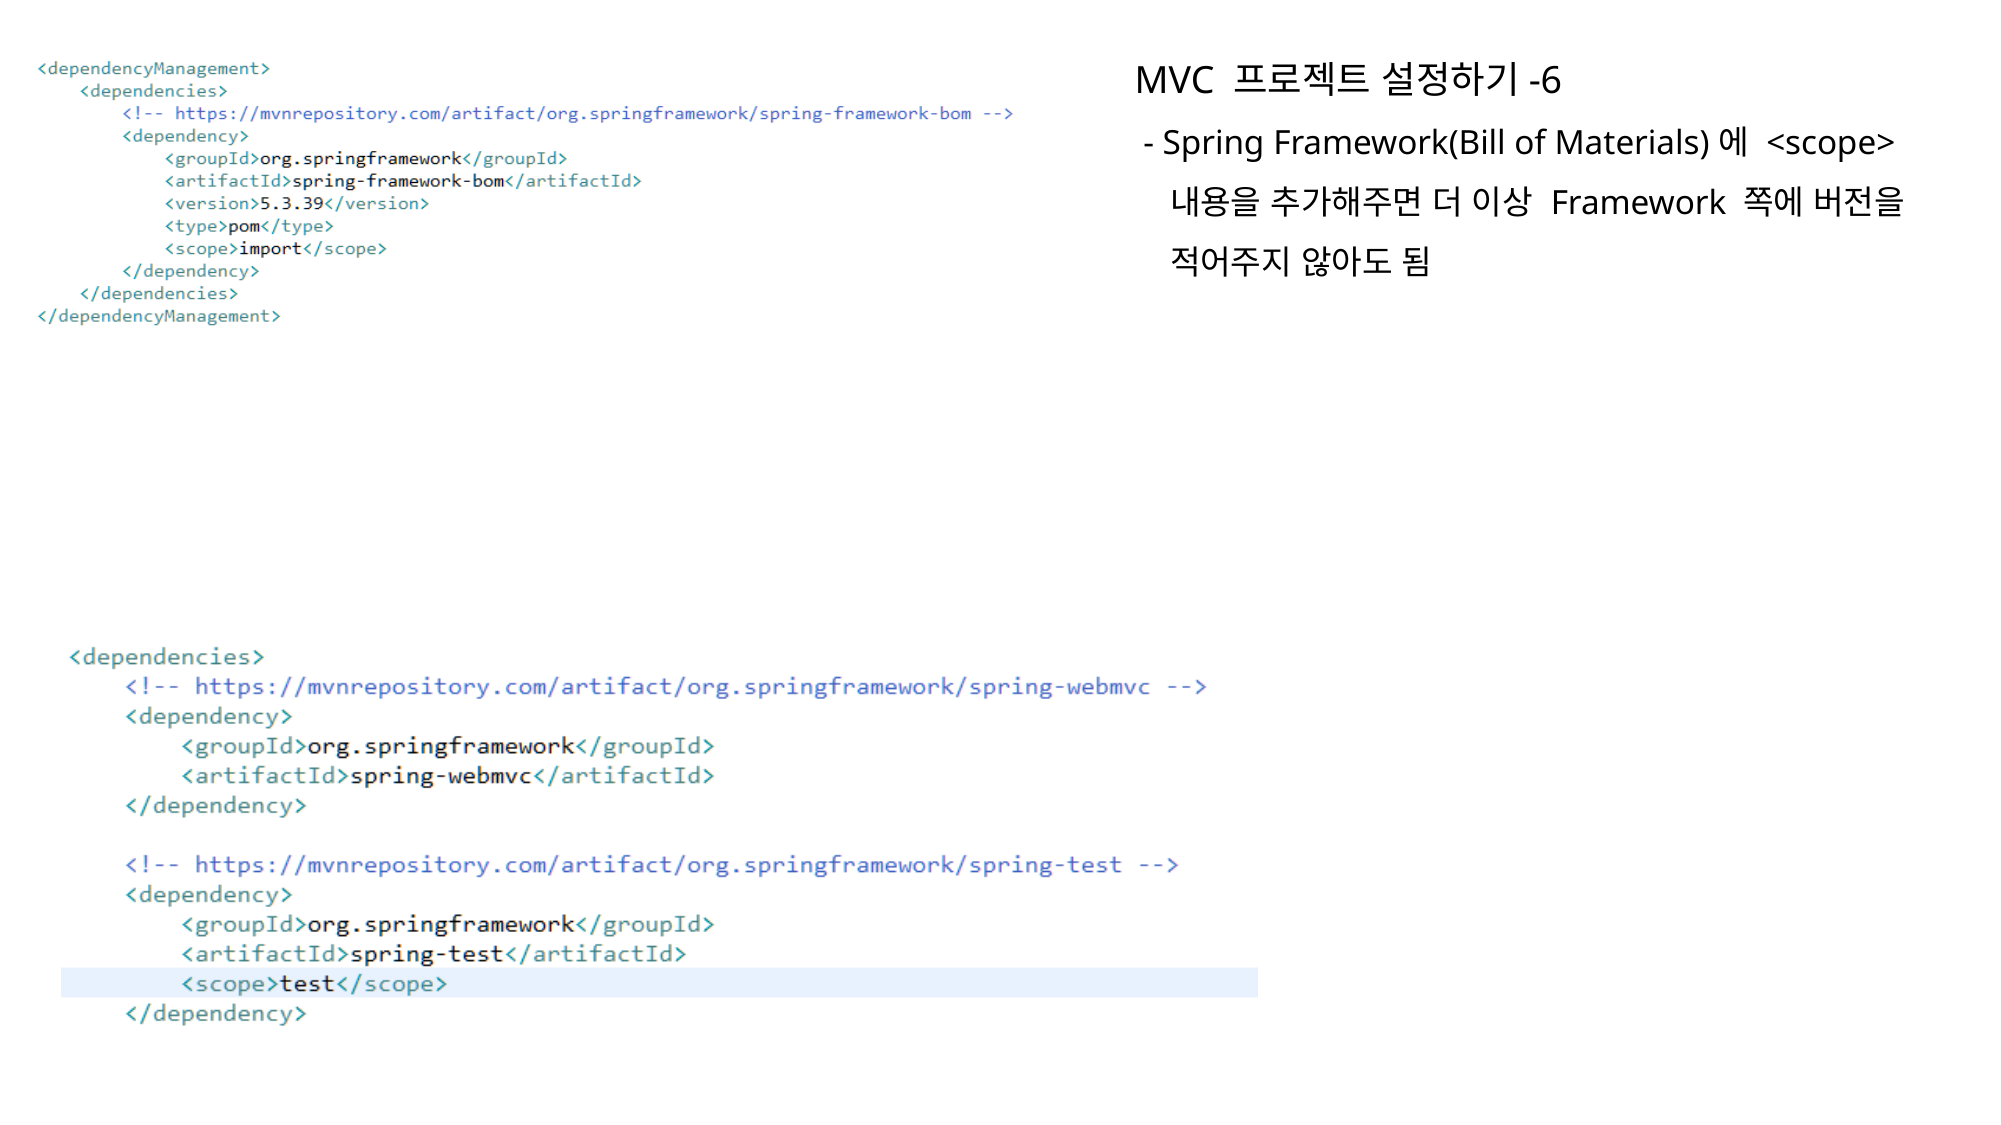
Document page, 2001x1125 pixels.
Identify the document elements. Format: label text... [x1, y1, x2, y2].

picture [29, 60, 1027, 349]
picture [60, 638, 1258, 1043]
text_box MVC 프로젝트 설정하기-6 - Spring Framework(Bill of Materials)에 <scope> 내용을 추가해주면 더 이상 Framework 쪽에 버전을 적어주지 않아도 됨 [1119, 26, 2000, 289]
